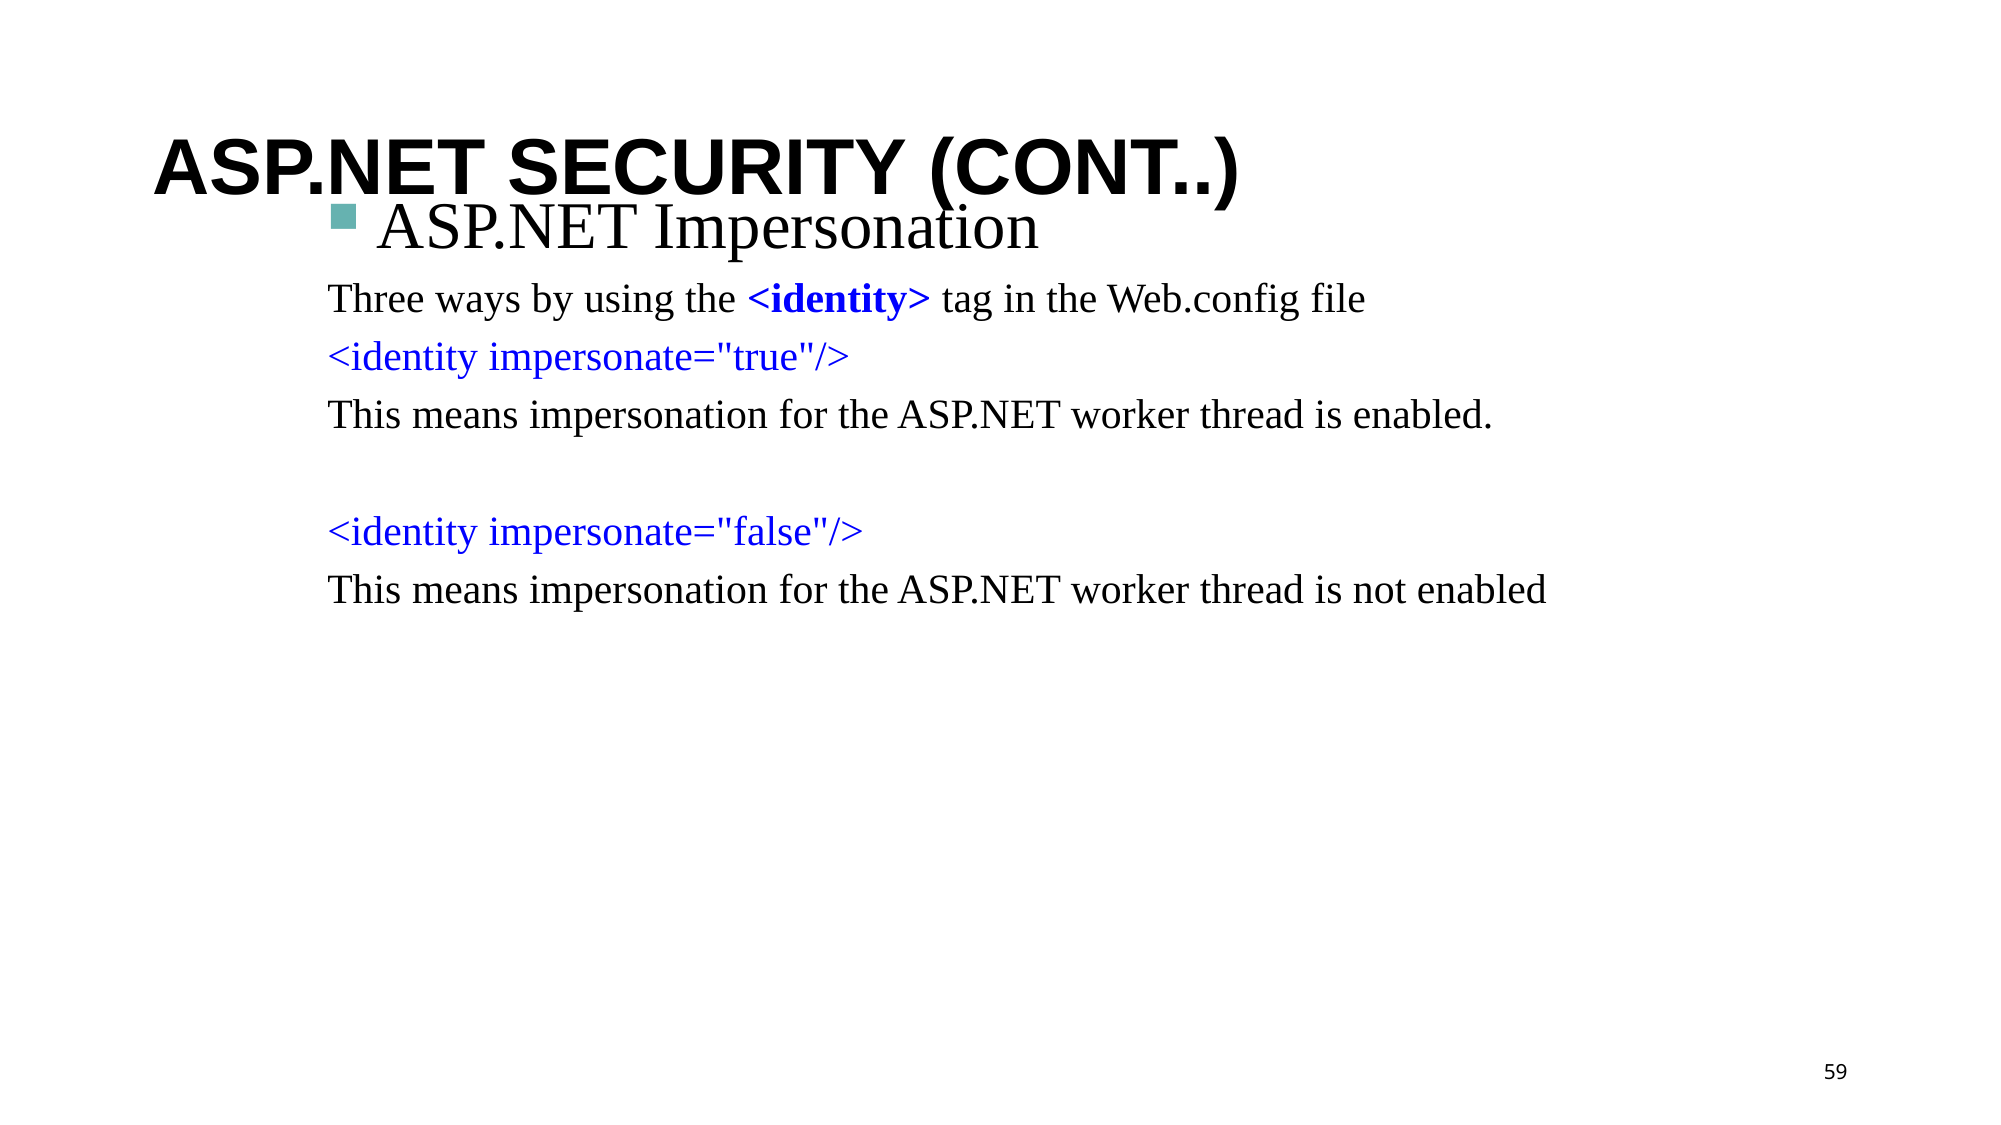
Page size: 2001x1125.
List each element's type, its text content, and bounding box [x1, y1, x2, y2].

slide_number 59 [1412, 1042, 1863, 1103]
text_box ASP.NET Impersonation Three ways by using the <identity> tag in the Web.config file <identity impersonate="true"/> This means impersonation for the ASP.NET worker thread is enabled. <identity impersonate="false"/> This means impersonation for the ASP.NET worker thread is not enabled [312, 174, 1588, 620]
title ASP.NET Security (Cont..) [137, 59, 1863, 278]
